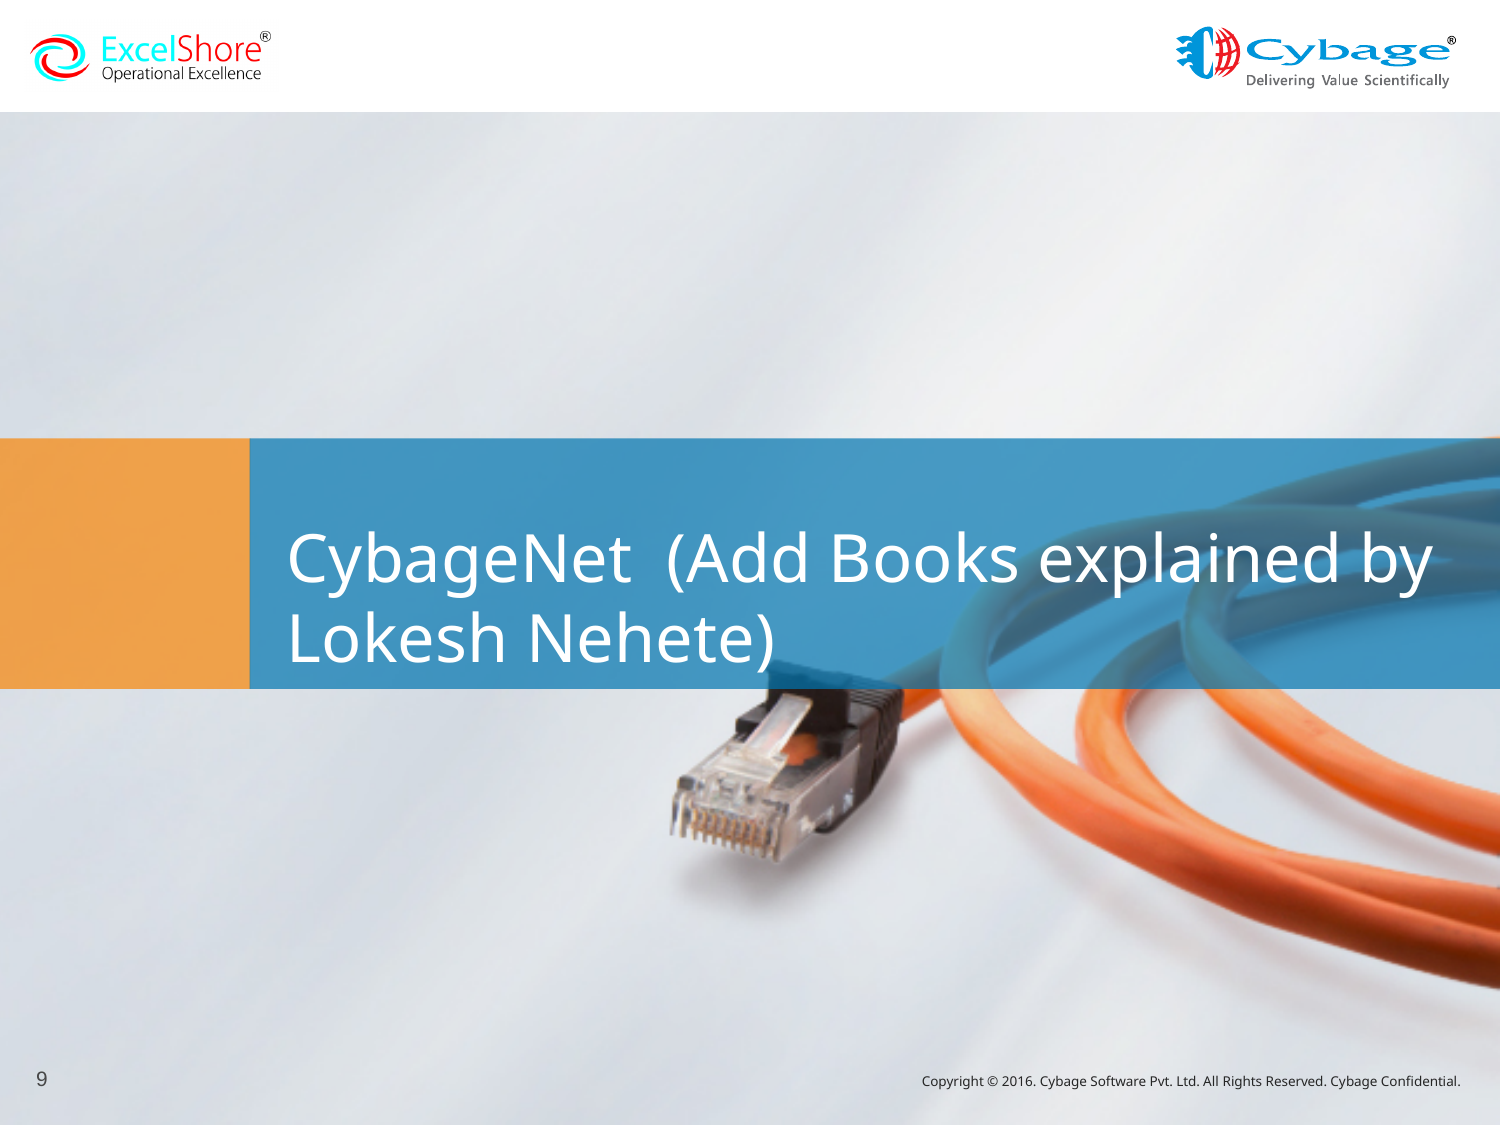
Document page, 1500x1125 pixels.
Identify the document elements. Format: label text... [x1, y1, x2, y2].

picture [0, 112, 1500, 1125]
title CybageNet (Add Books explained by Lokesh Nehete) [271, 508, 1463, 601]
picture [24, 19, 279, 92]
slide_number 9 [21, 1048, 102, 1109]
